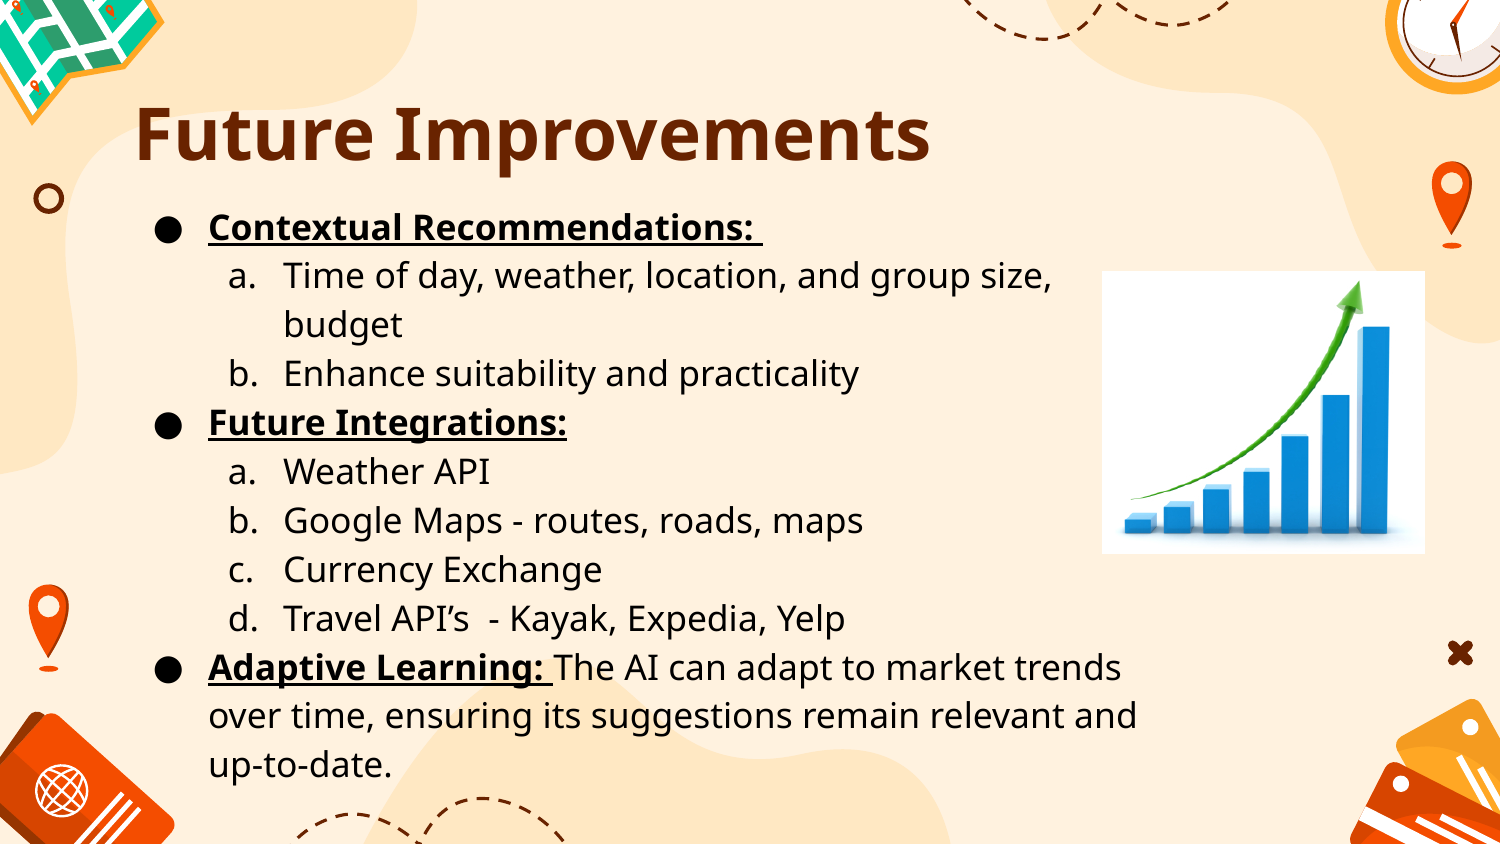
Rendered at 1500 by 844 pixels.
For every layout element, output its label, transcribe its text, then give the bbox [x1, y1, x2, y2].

list Contextual Recommendations: Time of day, weather, location, and group size, budget Enhance suitability and practicality Future Integrations: Weather API Google Maps - routes, roads, maps Currency Exchange Travel API’s - Kayak, Expedia, Yelp Adaptive Learning: The AI can adapt to market trends over time, ensuring its suggestions remain relevant and up-to-date. [118, 183, 1190, 733]
picture [1101, 271, 1425, 555]
title Future Improvements [118, 72, 1382, 167]
